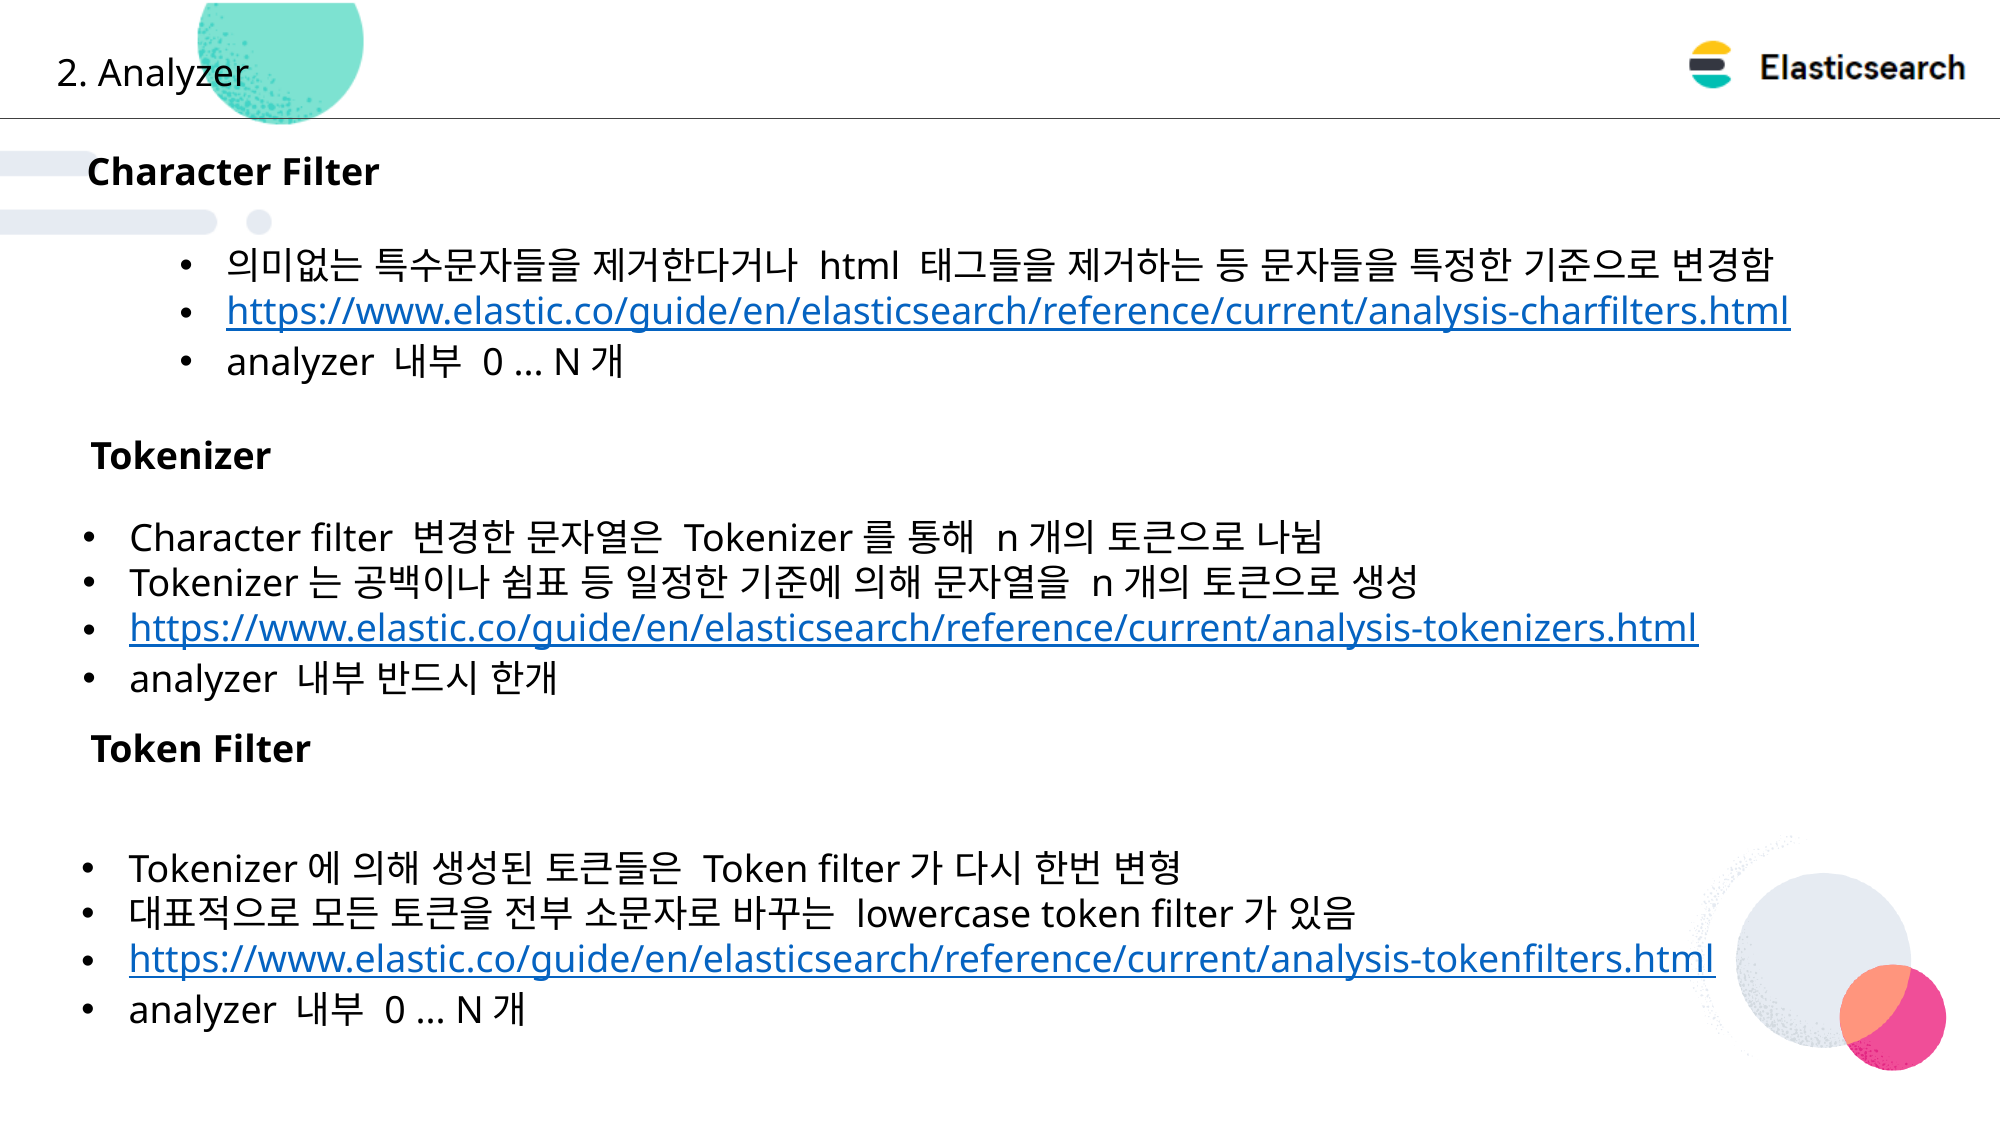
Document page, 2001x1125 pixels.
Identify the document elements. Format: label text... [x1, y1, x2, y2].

text_box Tokenizer [75, 424, 287, 485]
text_box Character filter 변경한 문자열은 Tokenizer를 통해 n개의 토큰으로 나뉨 Tokenizer는 공백이나 쉼표 등 일정한 기준에 의해 문자열을 n개의 토큰으로 생성 https://www.elastic.co/guide/en/elasticsearch/reference/current/analysis-tokenizers.html analyzer 내부 반드시 한개 [67, 506, 1714, 708]
picture [0, 0, 493, 118]
text_box Token Filter [75, 717, 327, 778]
picture [1669, 13, 1980, 119]
text_box Tokenizer에 의해 생성된 토큰들은 Token filter가 다시 한번 변형 대표적으로 모든 토큰을 전부 소문자로 바꾸는 lowercase token filter가 있음 https://www.elastic.co/guide/en/elasticsearch/reference/current/analysis-tokenfilters.html analyzer 내부 0 ... N개 [66, 837, 1669, 1039]
picture [0, 119, 493, 254]
picture [1669, 777, 1991, 1125]
text_box 의미없는 특수문자들을 제거한다거나 html 태그들을 제거하는 등 문자들을 특정한 기준으로 변경함 https://www.elastic.co/guide/en/elasticsearch/reference/current/analysis-charfilters.html analyzer 내부 0 ... N개 [164, 234, 1806, 391]
